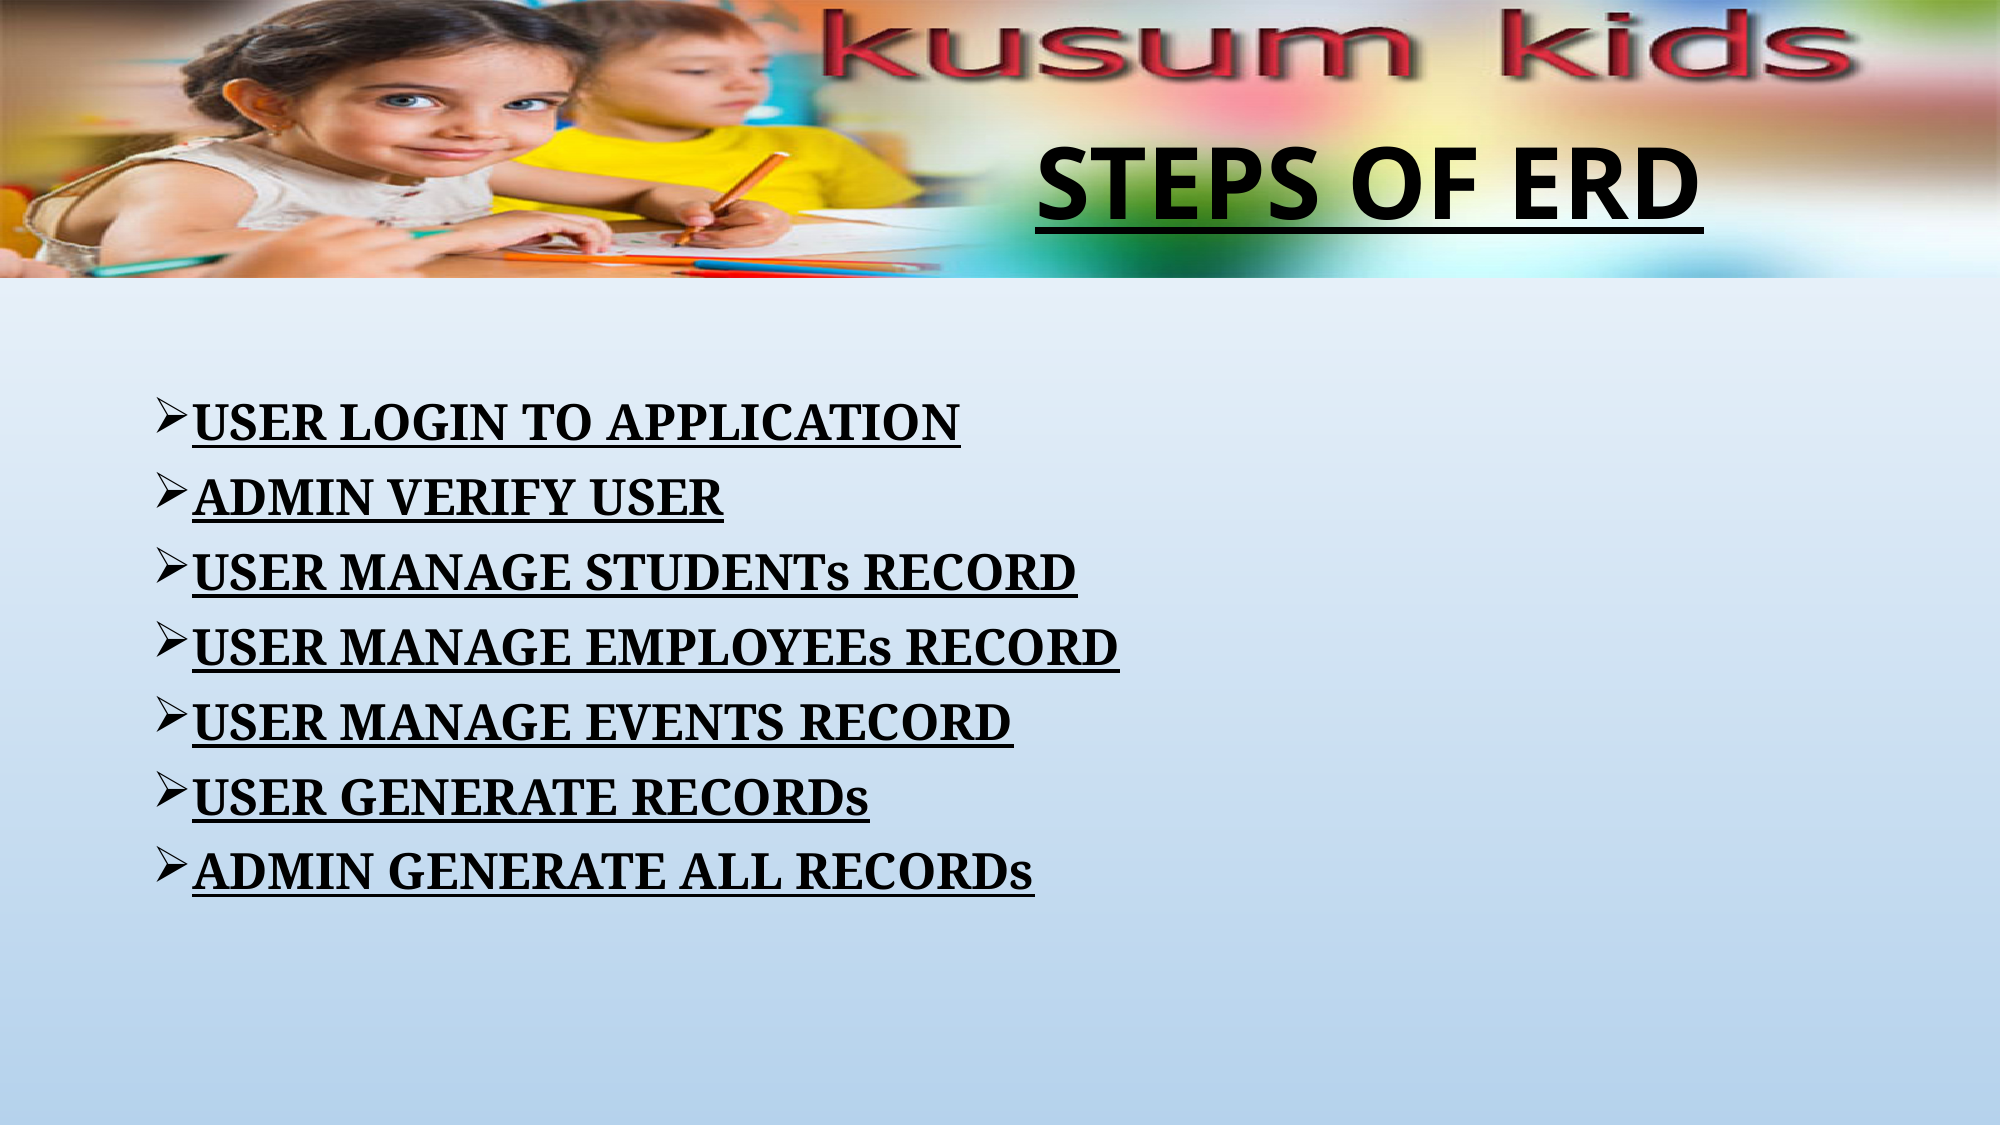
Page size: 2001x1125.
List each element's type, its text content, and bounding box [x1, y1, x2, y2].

list USER LOGIN TO APPLICATION ADMIN VERIFY USER USER MANAGE STUDENTs RECORD USER MANAGE EMPLOYEEs RECORD USER MANAGE EVENTS RECORD USER GENERATE RECORDs ADMIN GENERATE ALL RECORDs [137, 299, 1863, 1014]
picture [0, 0, 2000, 278]
